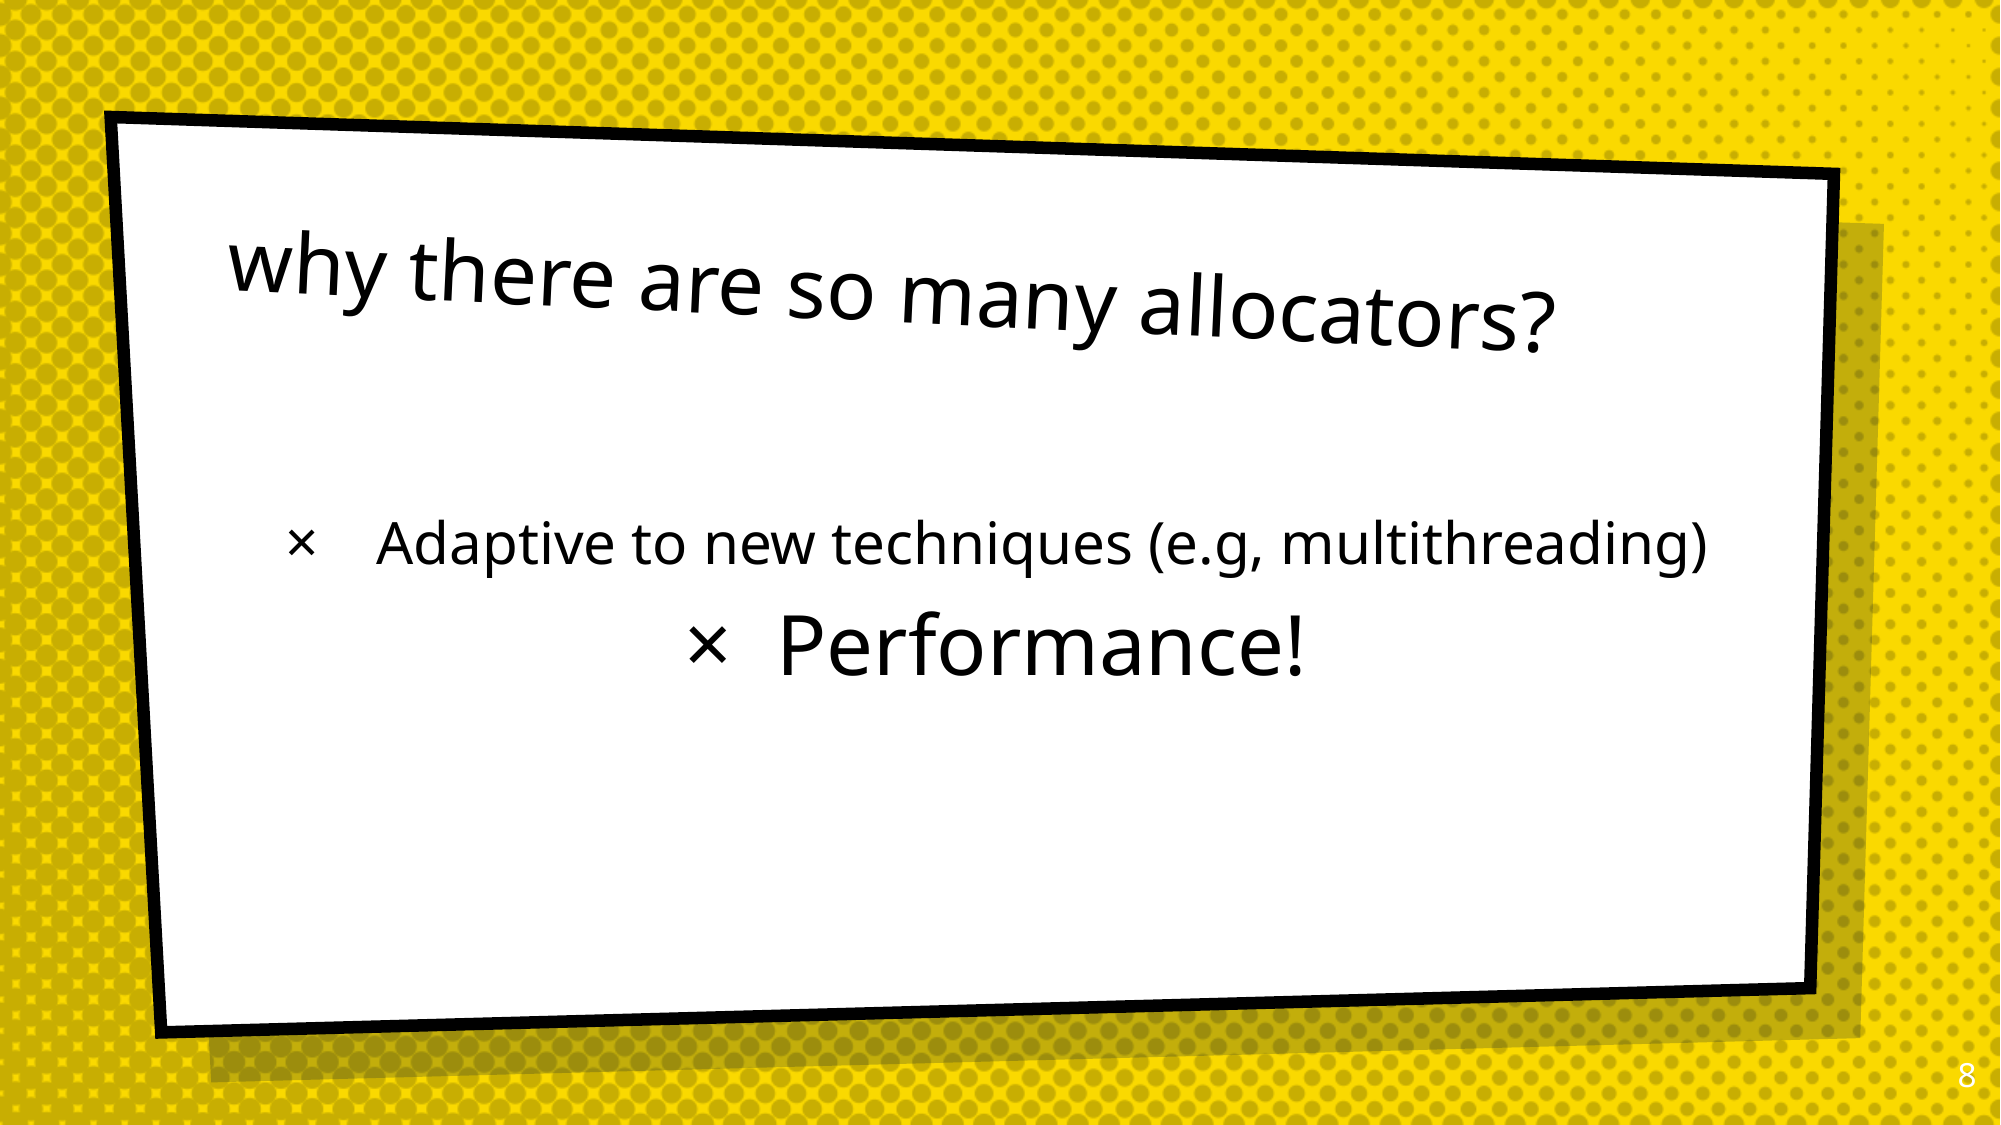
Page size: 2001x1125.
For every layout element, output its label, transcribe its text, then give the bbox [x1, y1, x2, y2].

title why there are so many allocators? [210, 155, 1755, 338]
list Adaptive to new techniques (e.g, multithreading) Performance! [230, 338, 1755, 861]
slide_number 7 [1871, 1038, 1992, 1125]
